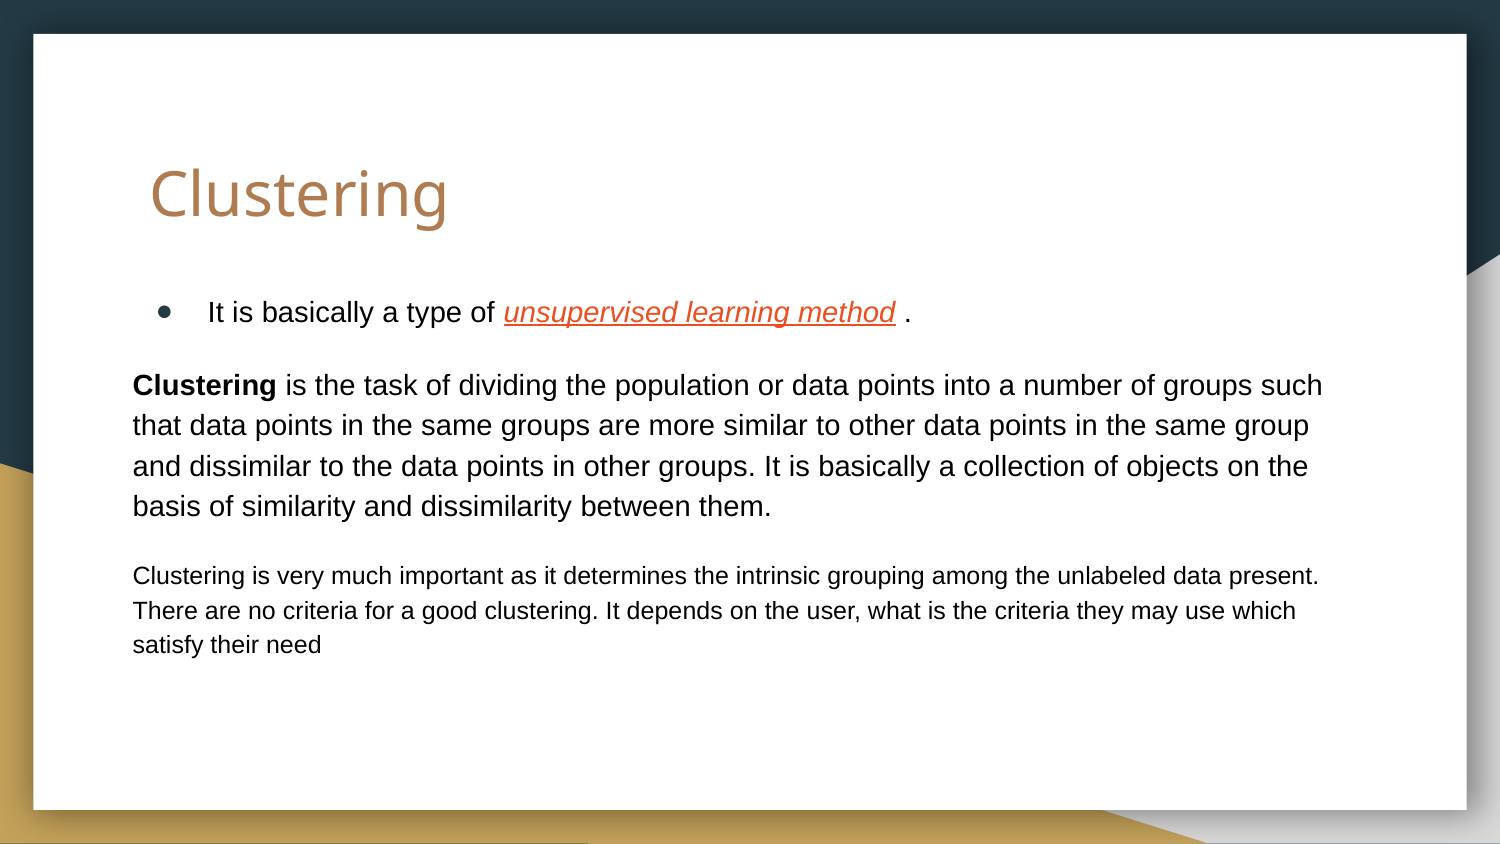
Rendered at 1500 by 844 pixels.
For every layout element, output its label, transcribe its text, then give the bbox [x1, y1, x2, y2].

title Clustering [134, 138, 1366, 296]
list It is basically a type of unsupervised learning method . Clustering is the task of dividing the population or data points into a number of groups such that data points in the same groups are more similar to other data points in the same group and dissimilar to the data points in other groups. It is basically a collection of objects on the basis of similarity and dissimilarity between them. Clustering is very much important as it determines the intrinsic grouping among the unlabeled data present. There are no criteria for a good clustering. It depends on the user, what is the criteria they may use which satisfy their need [117, 272, 1349, 675]
